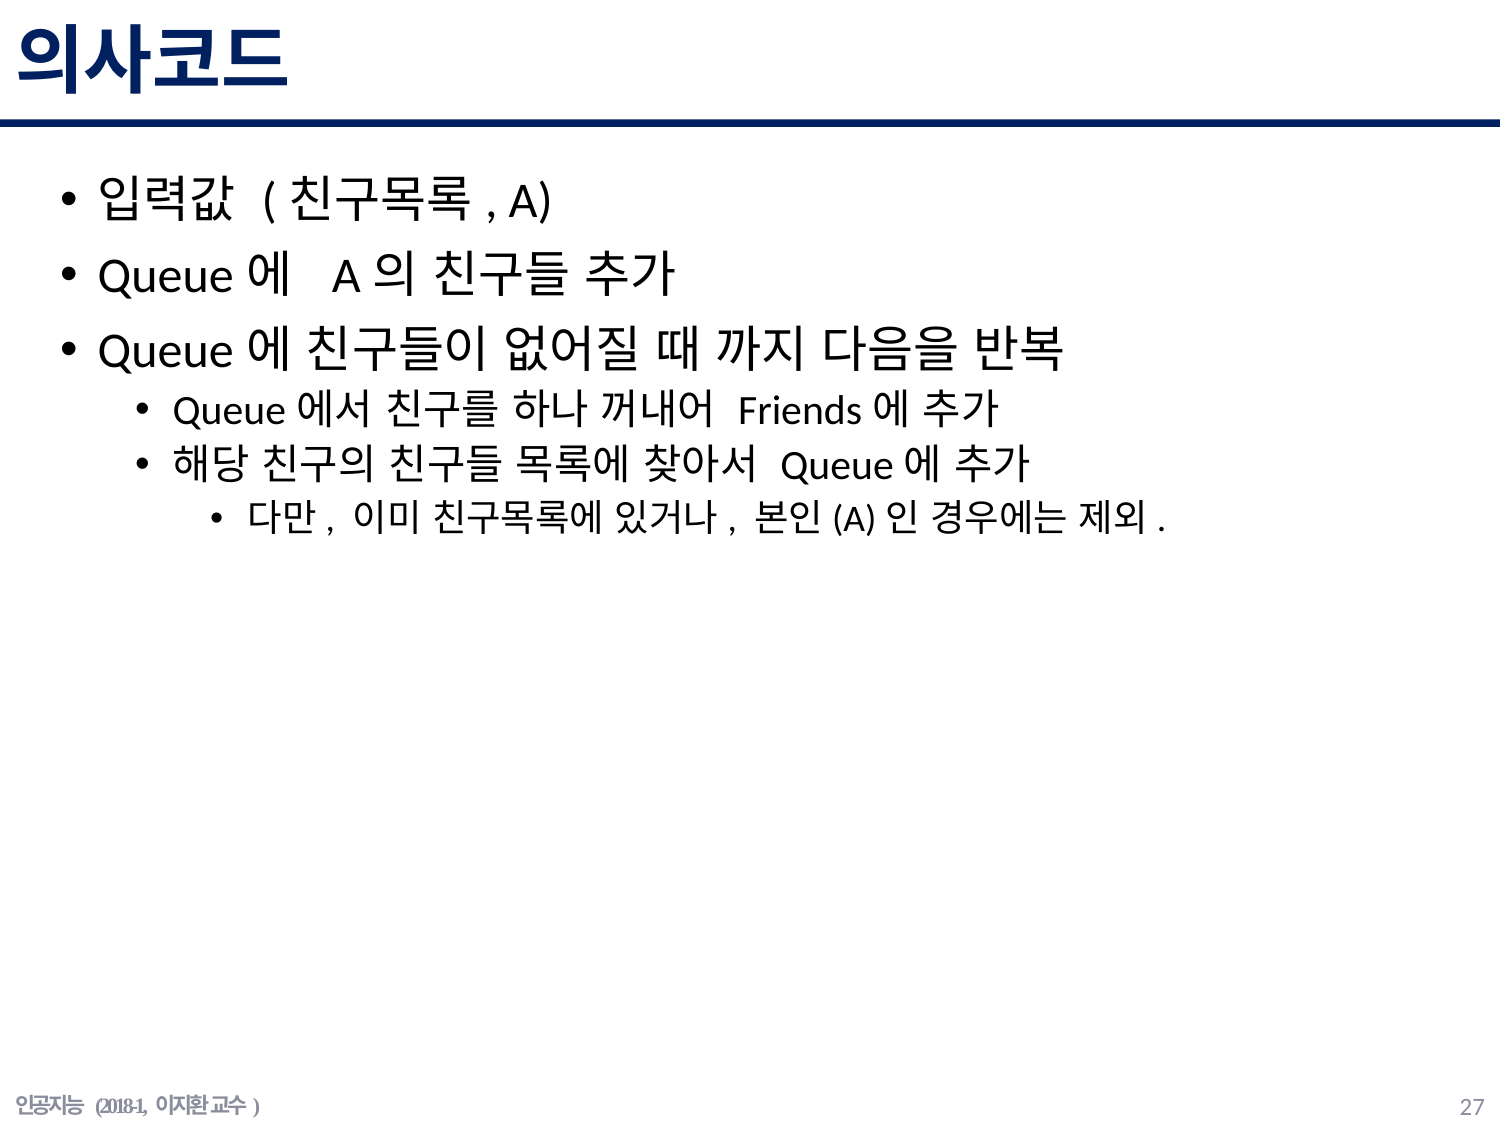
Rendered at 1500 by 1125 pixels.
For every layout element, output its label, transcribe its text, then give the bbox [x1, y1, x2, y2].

list 입력값 (친구목록, A) Queue에 A의 친구들 추가 Queue에 친구들이 없어질 때 까지 다음을 반복 Queue에서 친구를 하나 꺼내어 Friends에 추가 해당 친구의 친구들 목록에 찾아서 Queue에 추가 다만, 이미 친구목록에 있거나, 본인(A)인 경우에는 제외. [45, 166, 1446, 1004]
footer 인공지능 (2018-1, 이지환 교수) [0, 1085, 507, 1125]
title 의사코드 [0, 0, 1500, 127]
slide_number 26 [1162, 1085, 1500, 1125]
